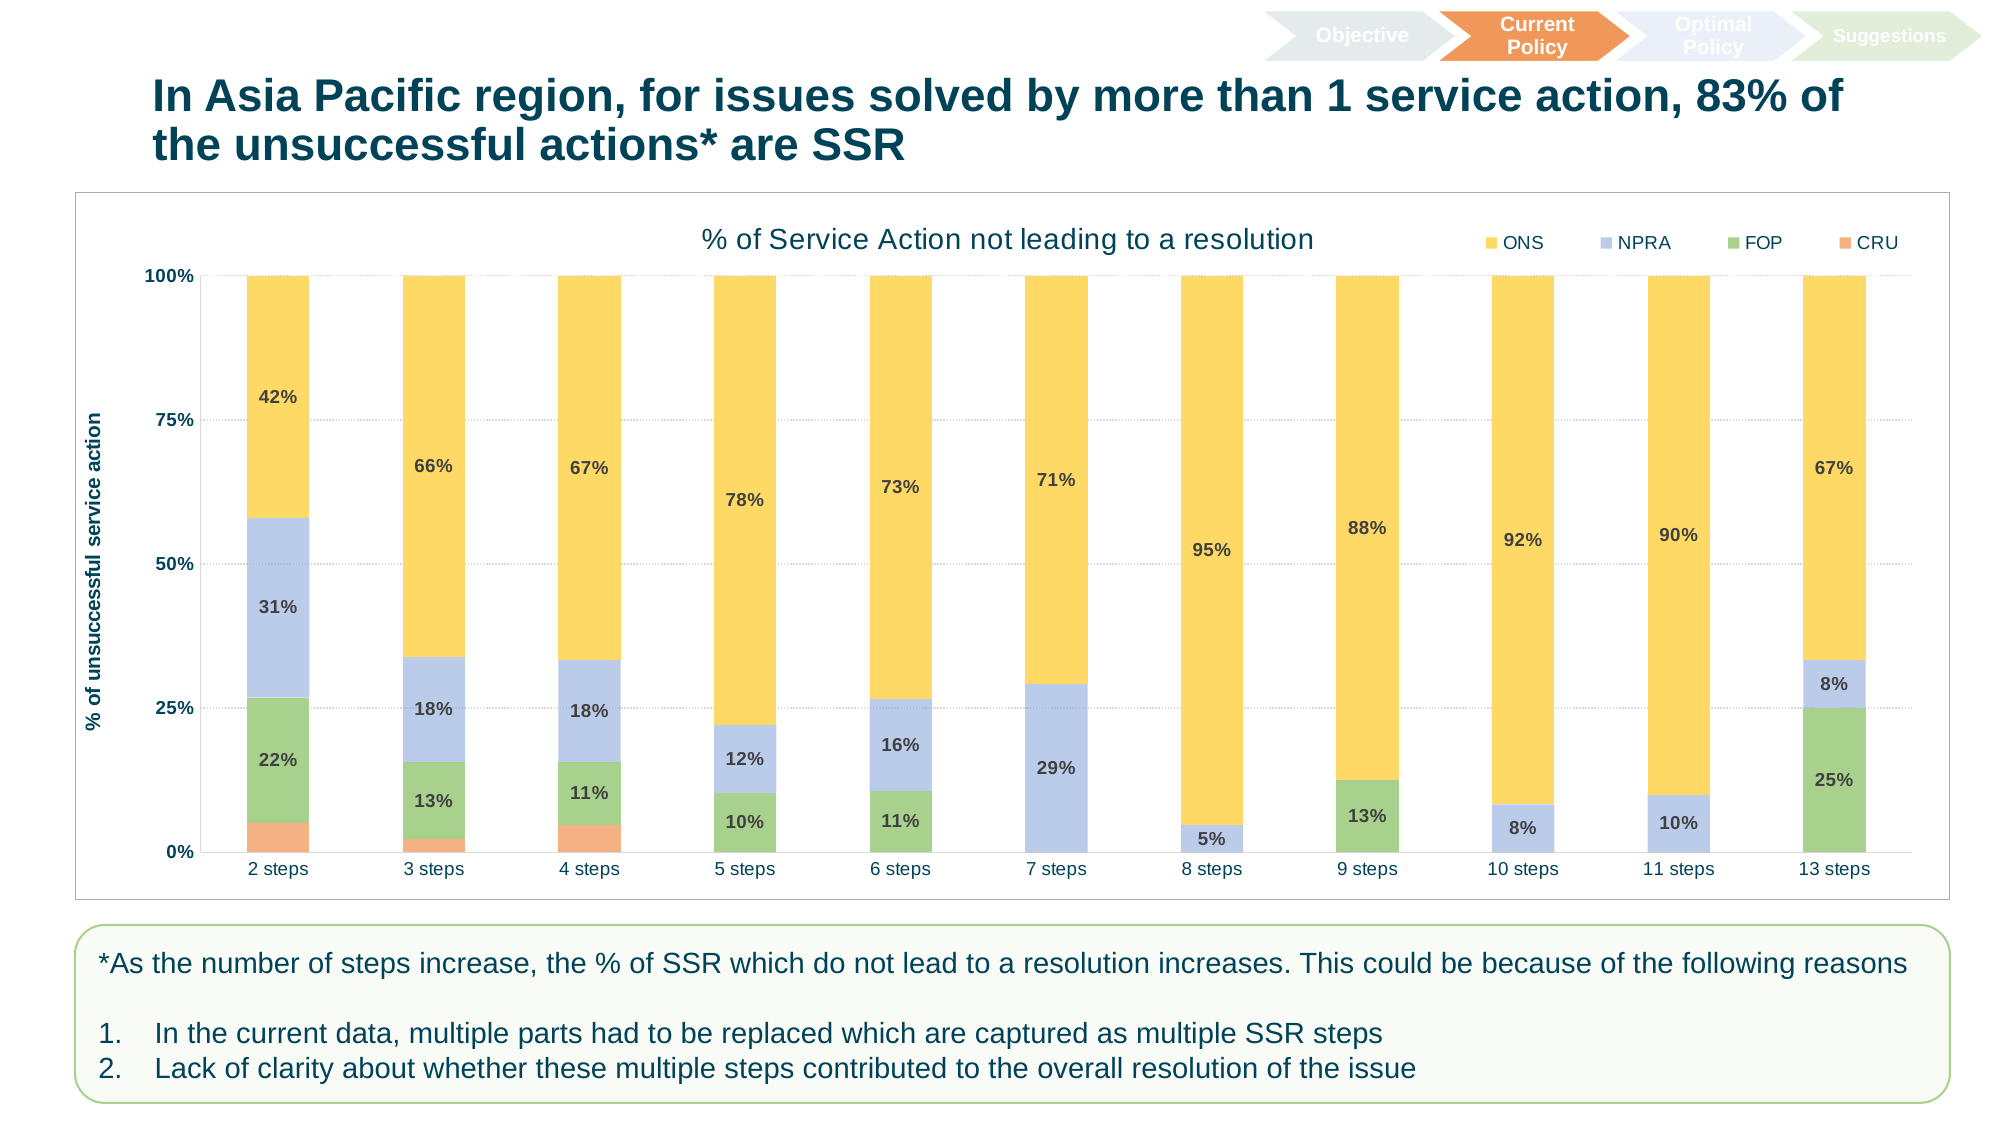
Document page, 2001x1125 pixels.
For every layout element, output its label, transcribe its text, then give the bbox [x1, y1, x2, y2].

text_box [1261, 10, 1984, 62]
text_box *As the number of steps increase, the % of SSR which do not lead to a resolution increases. This could be because of the following reasons In the current data, multiple parts had to be replaced which are captured as multiple SSR steps Lack of clarity about whether these multiple steps contributed to the overall resolution of the issue [73, 923, 1951, 1104]
title In Asia Pacific region, for issues solved by more than 1 service action, 83% of the unsuccessful actions* are SSR [137, 59, 1863, 183]
chart [74, 192, 1950, 900]
